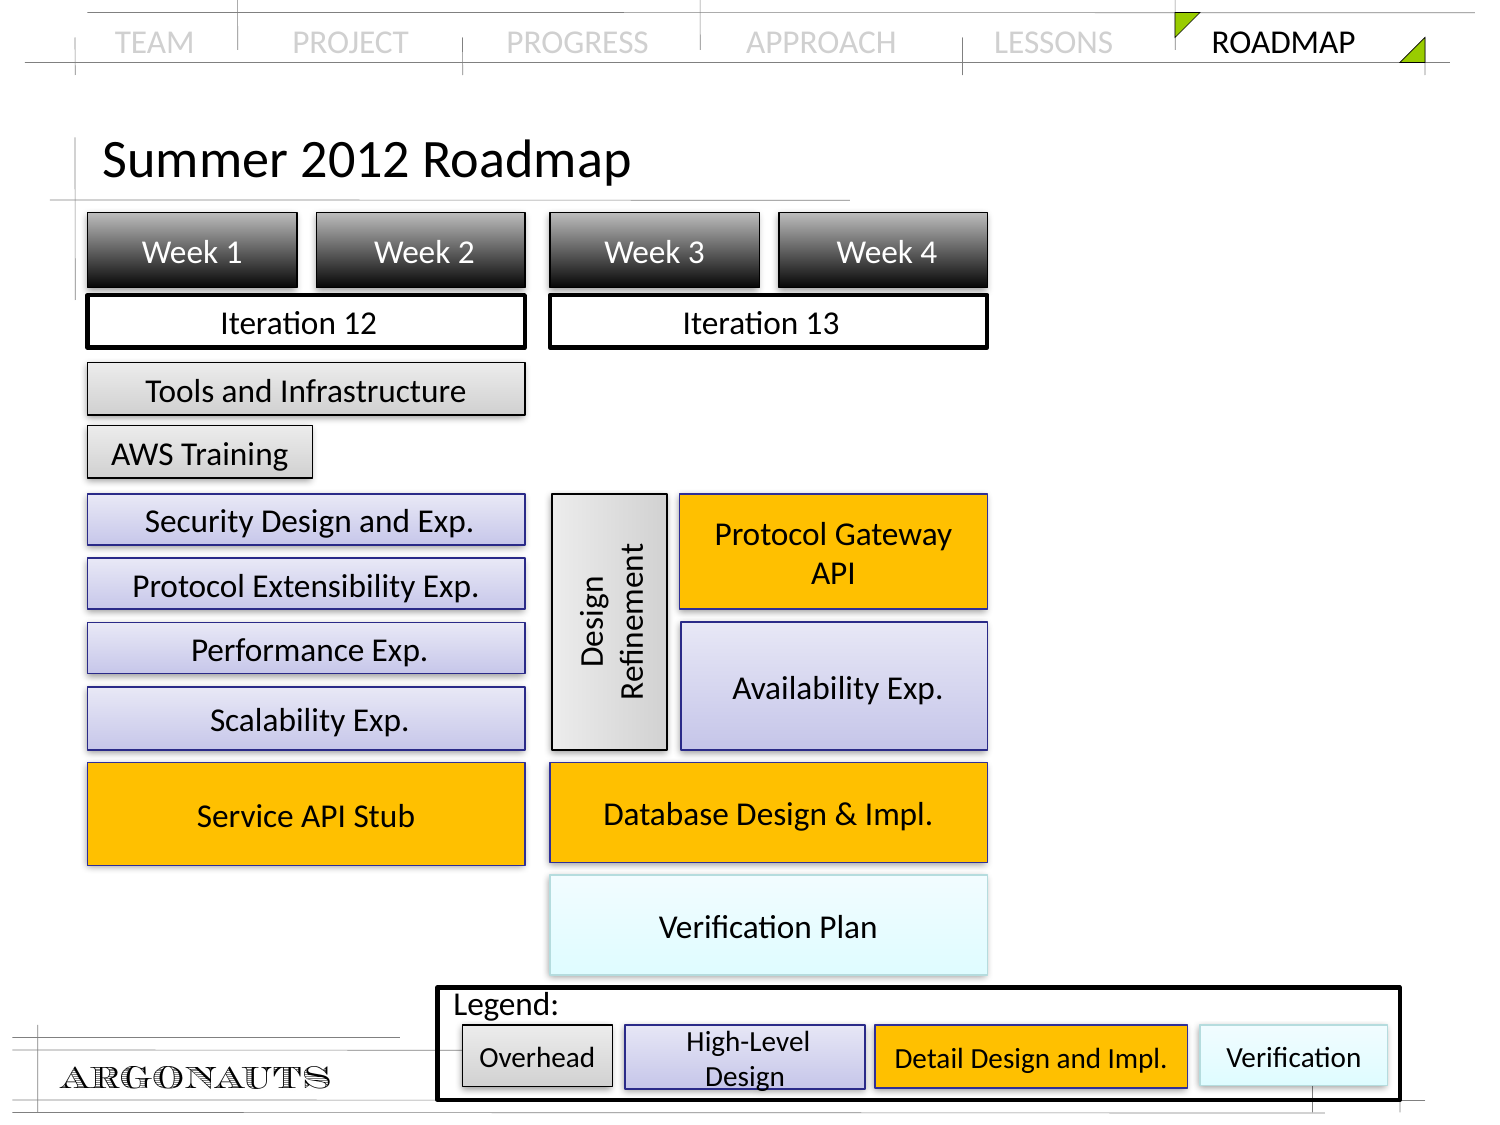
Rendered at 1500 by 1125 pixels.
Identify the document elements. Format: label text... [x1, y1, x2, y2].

text_box Performance Exp. [87, 622, 526, 674]
text_box AWS Training [87, 425, 313, 479]
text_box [549, 212, 988, 348]
text_box Summer 2012 Roadmap [87, 112, 1413, 200]
text_box Scalability Exp. [87, 686, 526, 751]
text_box Design Refinement [551, 493, 668, 751]
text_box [437, 974, 1401, 1101]
text_box Service API Stub [87, 762, 526, 866]
text_box Verification Plan [549, 874, 988, 973]
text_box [87, 212, 526, 348]
text_box Security Design and Exp. [87, 493, 526, 546]
text_box Protocol Gateway API [679, 493, 988, 610]
text_box Protocol Extensibility Exp. [87, 557, 526, 610]
text_box Availability Exp. [680, 621, 988, 751]
text_box Tools and Infrastructure [87, 362, 526, 416]
picture [50, 1055, 350, 1099]
text_box Database Design & Impl. [549, 762, 988, 863]
